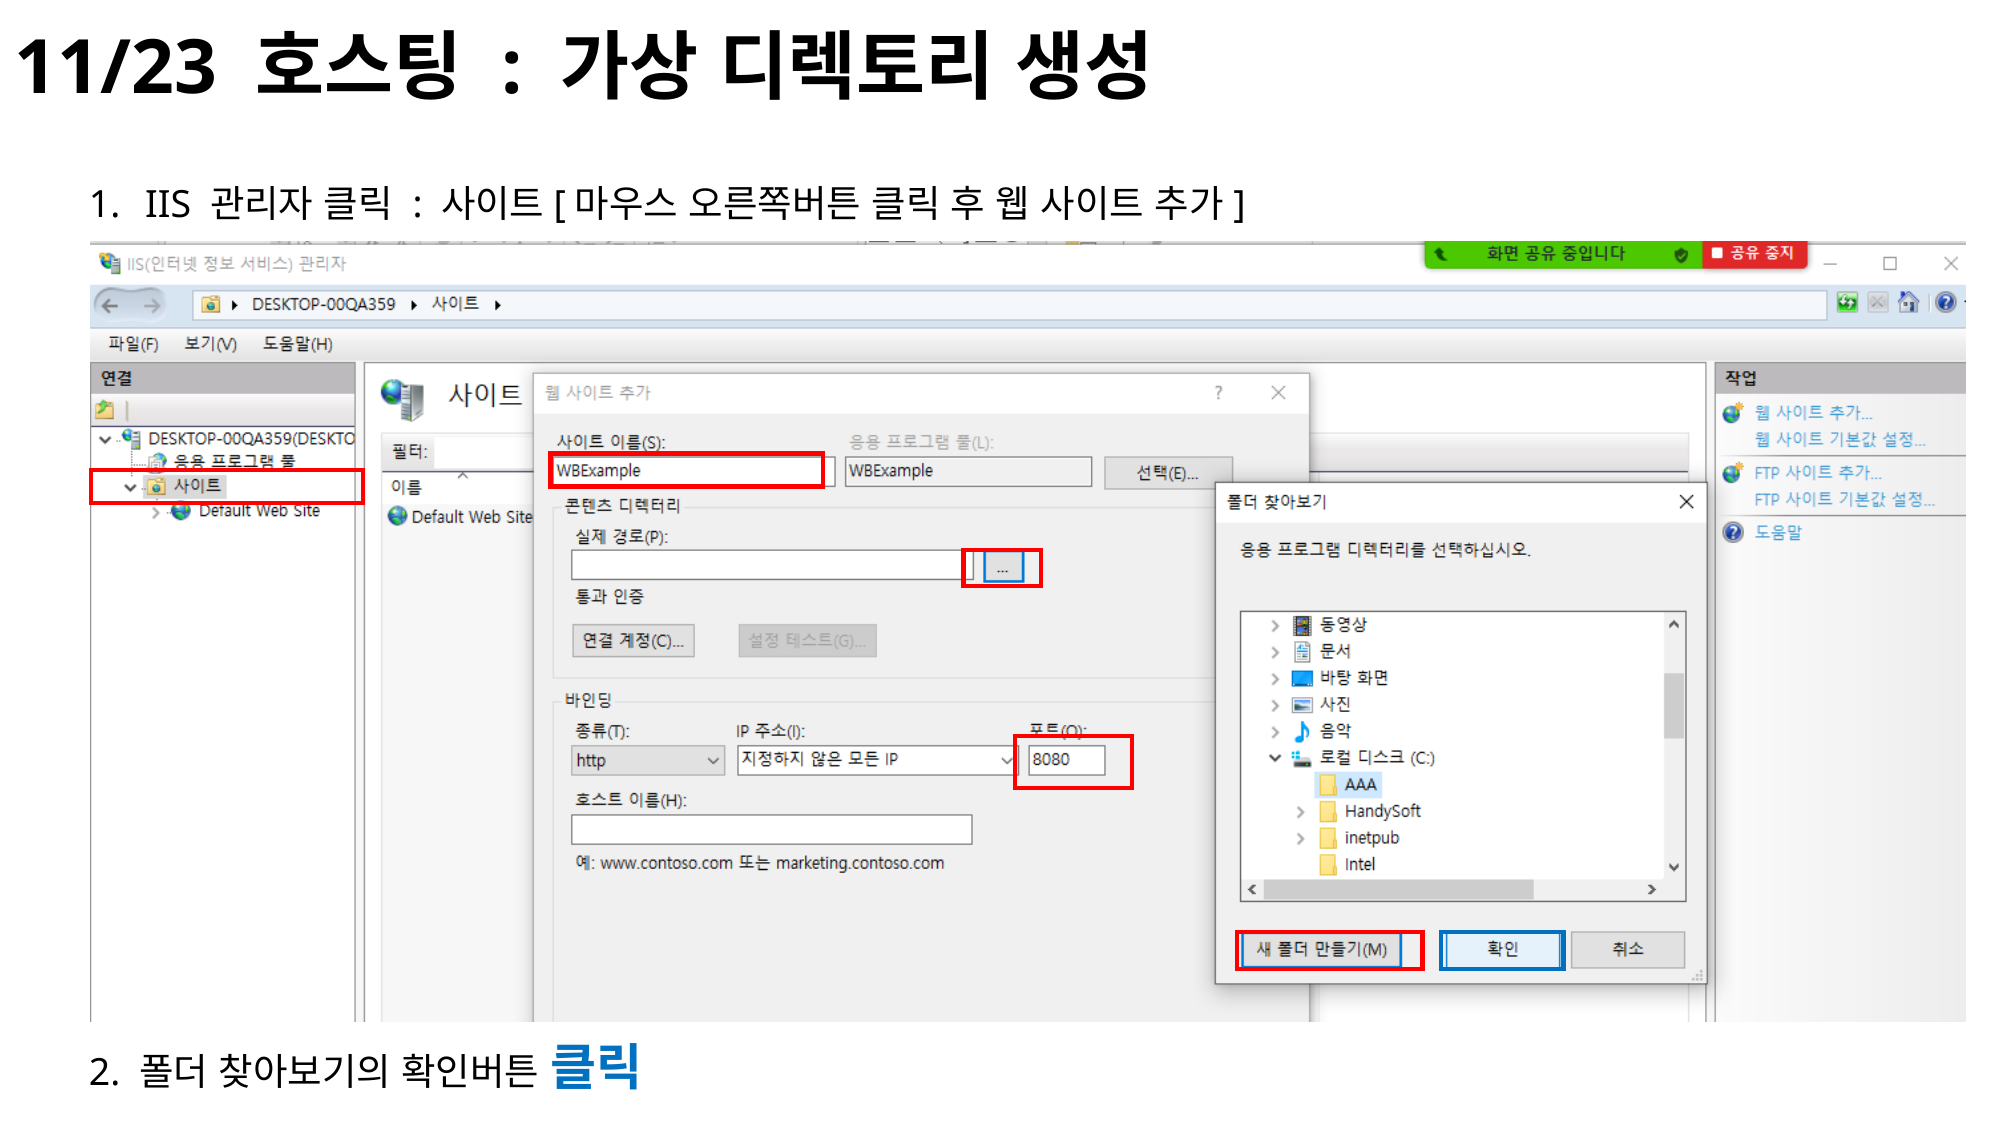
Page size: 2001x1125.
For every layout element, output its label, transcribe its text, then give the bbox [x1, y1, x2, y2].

picture [90, 241, 1966, 1023]
text_box 11/23 호스팅 : 가상 디렉토리 생성 [0, 11, 1966, 117]
text_box IIS 관리자 클릭 : 사이트[마우스 오른쪽버튼 클릭 후 웹 사이트 추가] 2. 폴더 찾아보기의 확인버튼 클릭 [74, 173, 1261, 1103]
